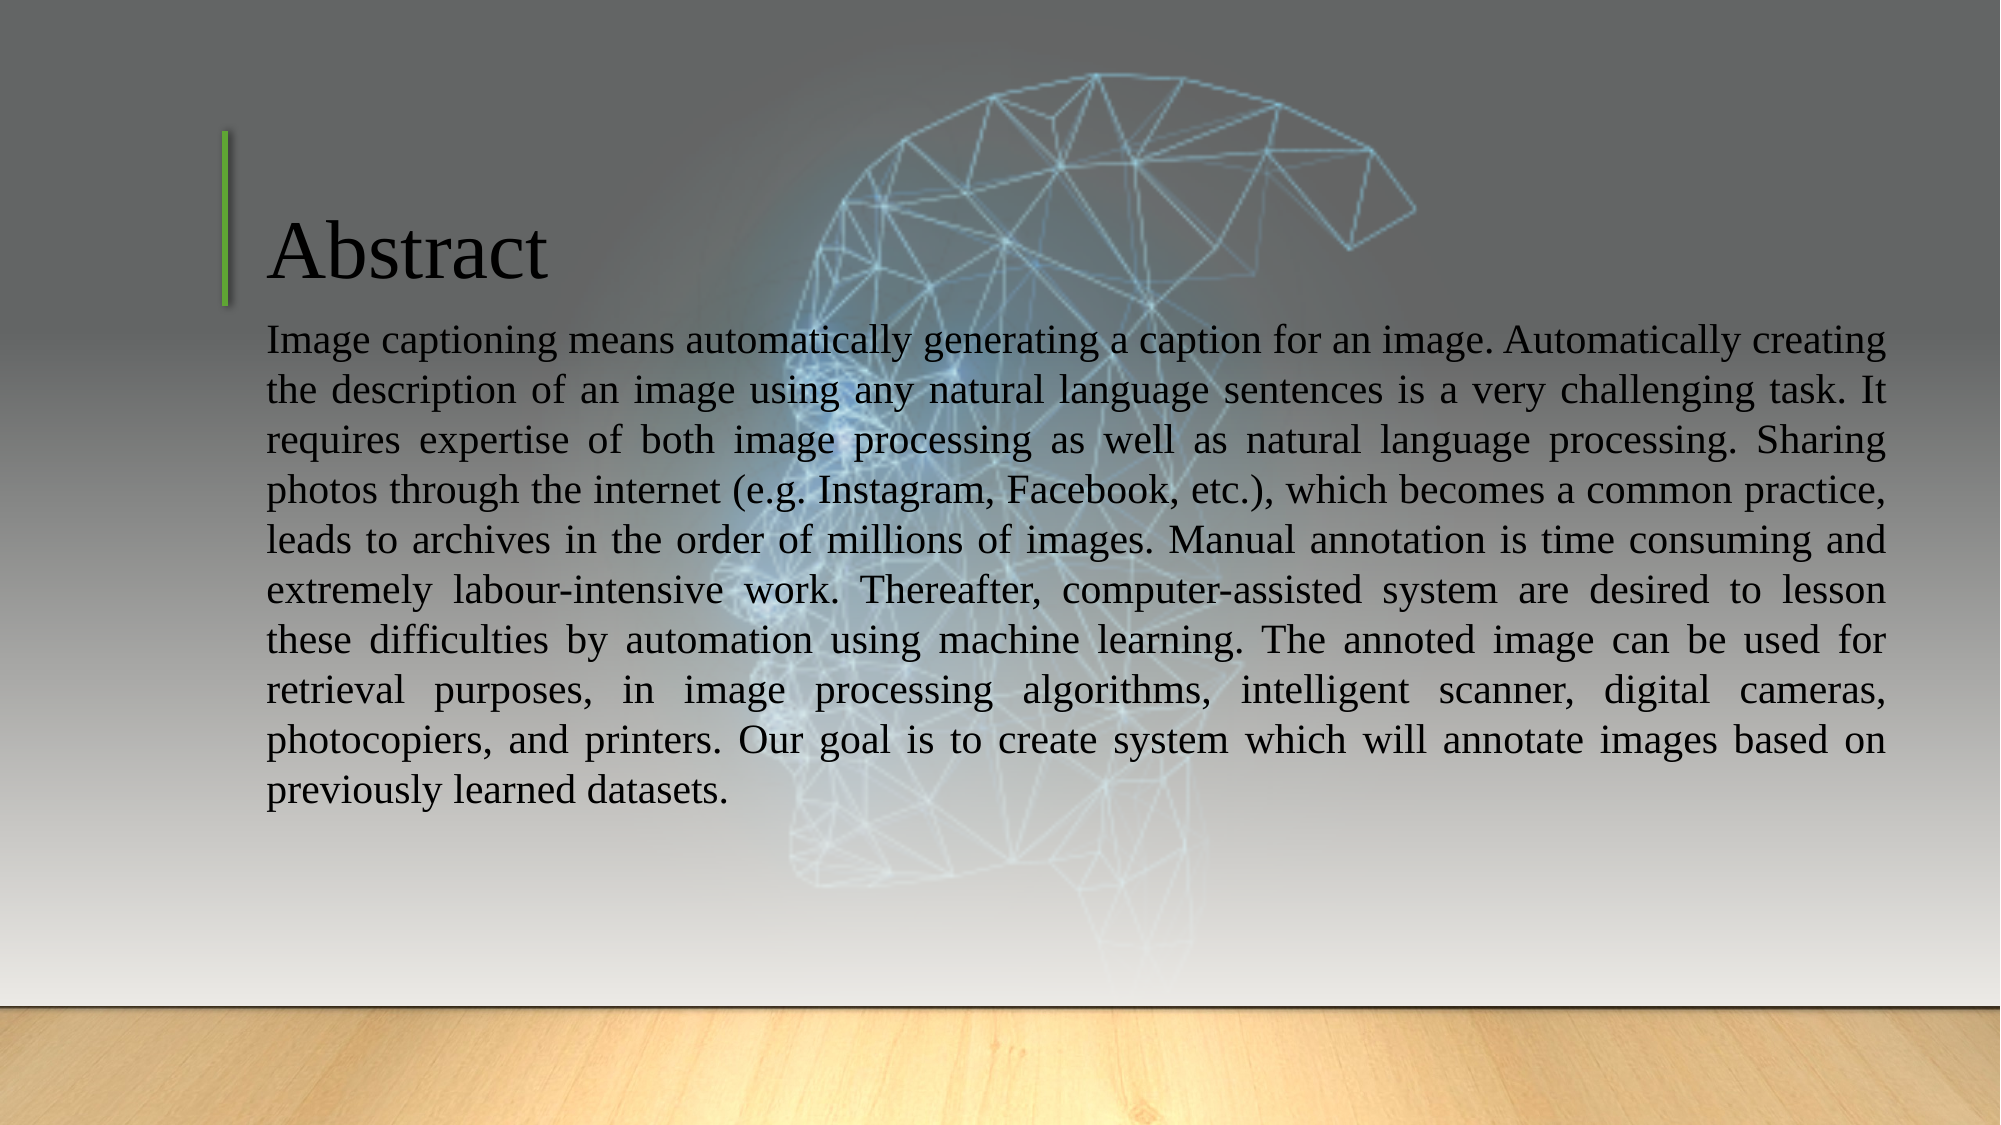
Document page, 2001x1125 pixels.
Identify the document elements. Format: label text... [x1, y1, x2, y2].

picture [0, 1006, 2000, 1125]
title Abstract [251, 131, 1814, 304]
text_box Image captioning means automatically generating a caption for an image. Automatically creating the description of an image using any natural language sentences is a very challenging task. It requires expertise of both image processing as well as natural language processing. Sharing photos through the internet (e.g. Instagram, Facebook, etc.), which becomes a common practice, leads to archives in the order of millions of images. Manual annotation is time consuming and extremely labour-intensive work. Thereafter, computer-assisted system are desired to lesson these difficulties by automation using machine learning. The annoted image can be used for retrieval purposes, in image processing algorithms, intelligent scanner, digital cameras, photocopiers, and printers. Our goal is to create system which will annotate images based on previously learned datasets. [251, 304, 1904, 864]
